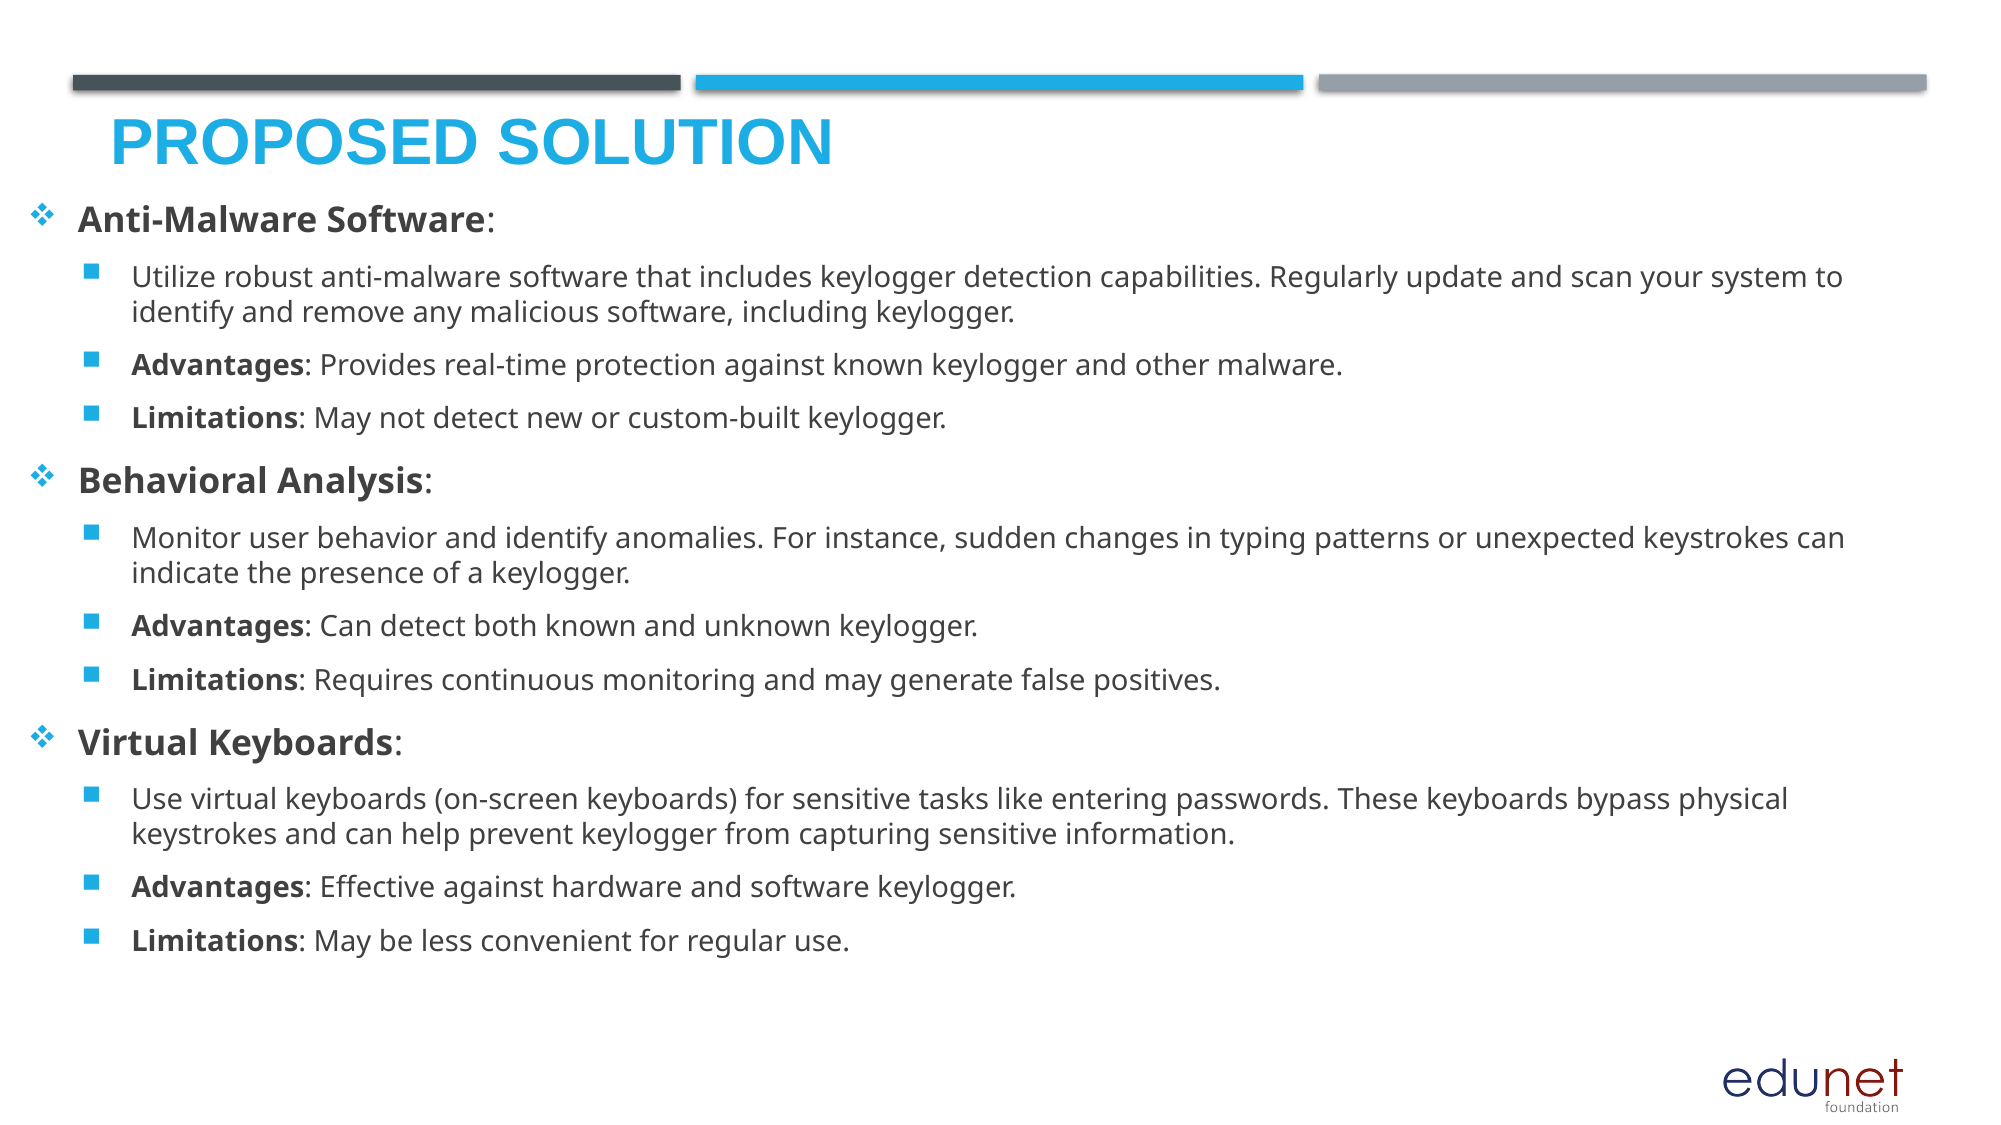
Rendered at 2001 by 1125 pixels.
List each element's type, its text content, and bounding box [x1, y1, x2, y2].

list Anti-Malware Software: Utilize robust anti-malware software that includes keylogger detection capabilities. Regularly update and scan your system to identify and remove any malicious software, including keylogger. Advantages: Provides real-time protection against known keylogger and other malware. Limitations: May not detect new or custom-built keylogger. Behavioral Analysis: Monitor user behavior and identify anomalies. For instance, sudden changes in typing patterns or unexpected keystrokes can indicate the presence of a keylogger. Advantages: Can detect both known and unknown keylogger. Limitations: Requires continuous monitoring and may generate false positives. Virtual Keyboards: Use virtual keyboards (on-screen keyboards) for sensitive tasks like entering passwords. These keyboards bypass physical keystrokes and can help prevent keylogger from capturing sensitive information. Advantages: Effective against hardware and software keylogger. Limitations: May be less convenient for regular use. [12, 184, 1956, 1125]
title Proposed Solution [95, 91, 1905, 184]
